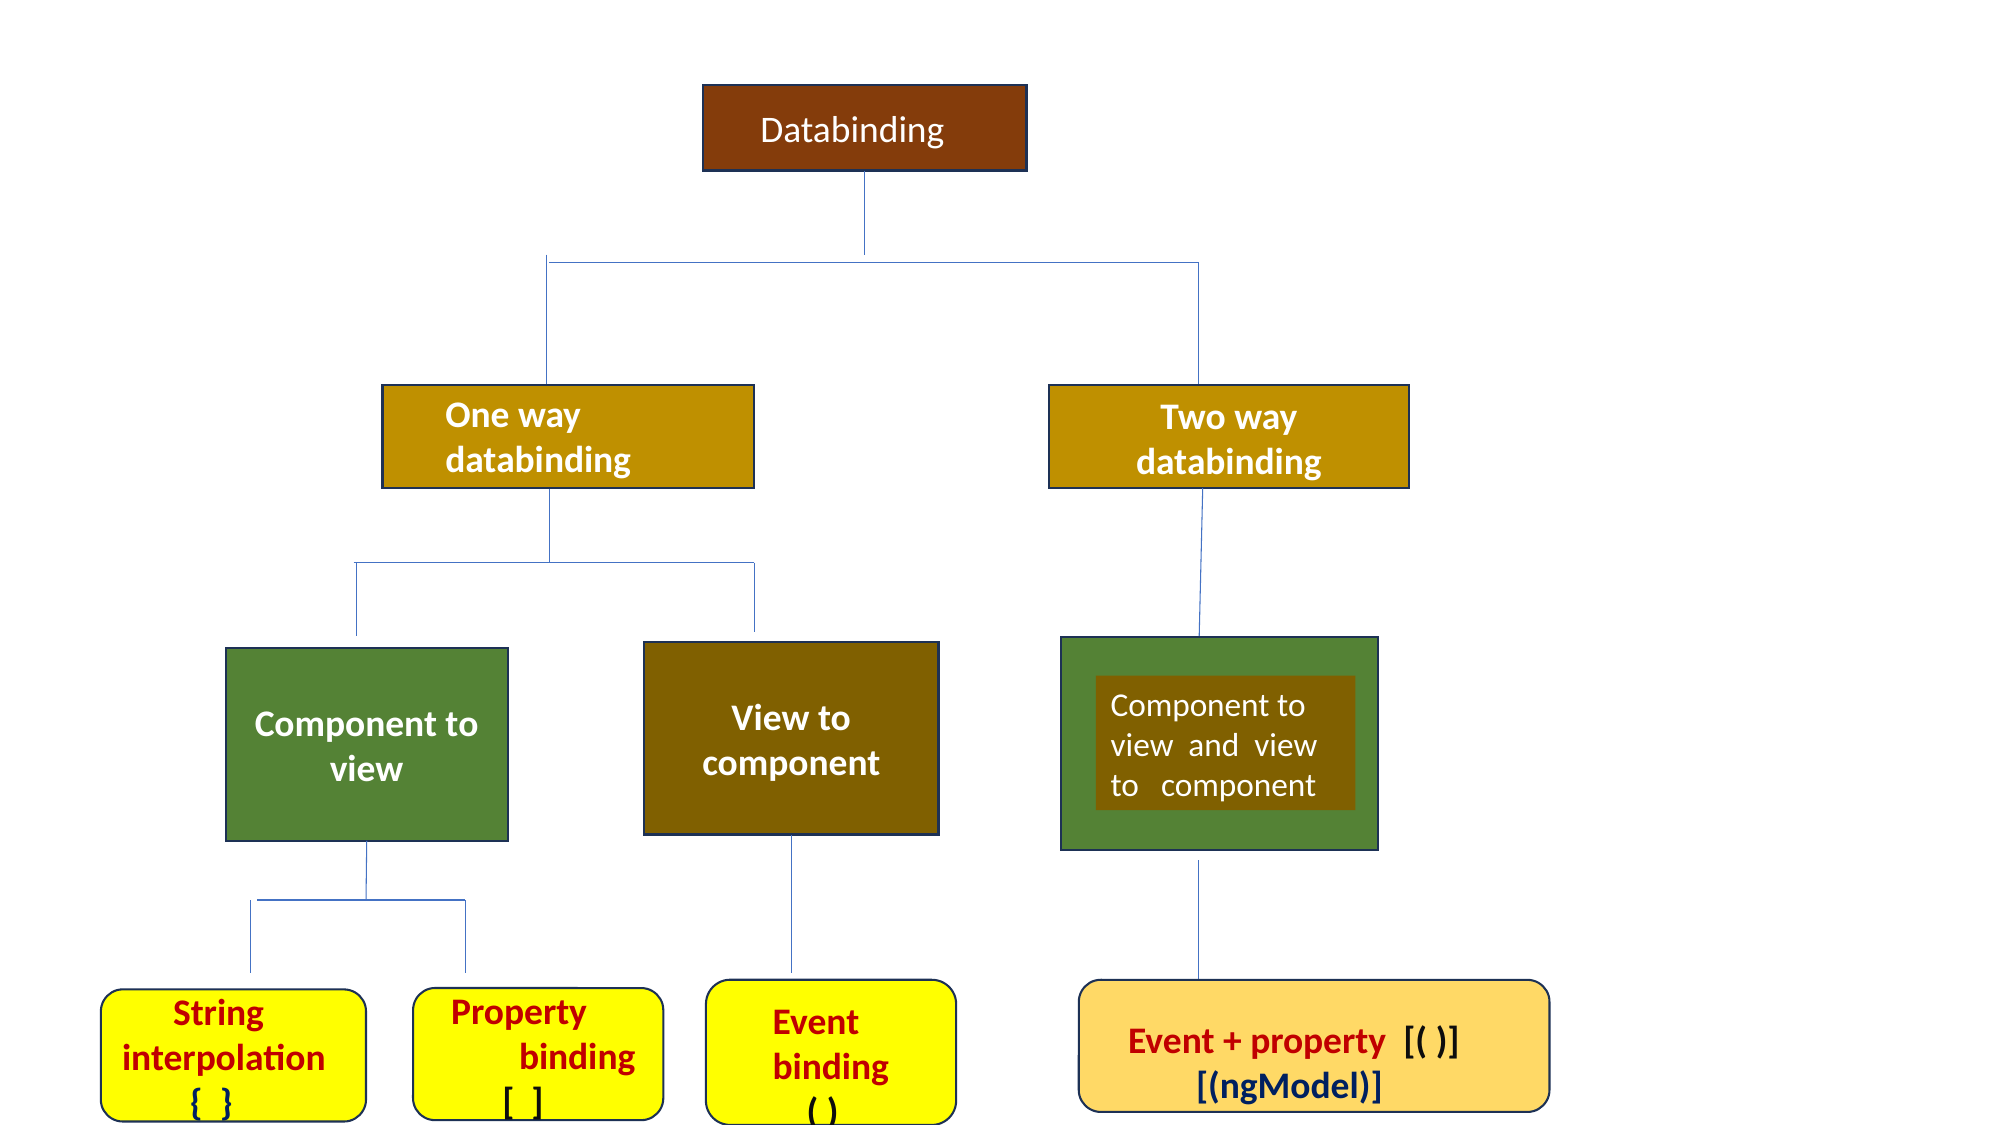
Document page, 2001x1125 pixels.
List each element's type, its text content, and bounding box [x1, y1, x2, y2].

text_box One way databinding [430, 382, 706, 488]
text_box Databinding [702, 84, 1028, 172]
text_box [704, 978, 953, 1125]
text_box Property binding [ ] [411, 986, 665, 1122]
text_box [1060, 636, 1379, 851]
text_box String interpolation { } [99, 988, 368, 1123]
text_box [1198, 488, 1203, 663]
text_box Component to view and view to component [1095, 675, 1356, 811]
text_box View to component [643, 641, 940, 836]
text_box Event binding ( ) [757, 989, 957, 1125]
text_box Event + property [( )] [(ngModel)] [1113, 1008, 1538, 1114]
text_box Two way databinding [1048, 384, 1410, 489]
text_box [550, 384, 755, 489]
text_box [1077, 978, 1551, 1113]
text_box Component to view [225, 647, 509, 842]
text_box [381, 384, 549, 489]
